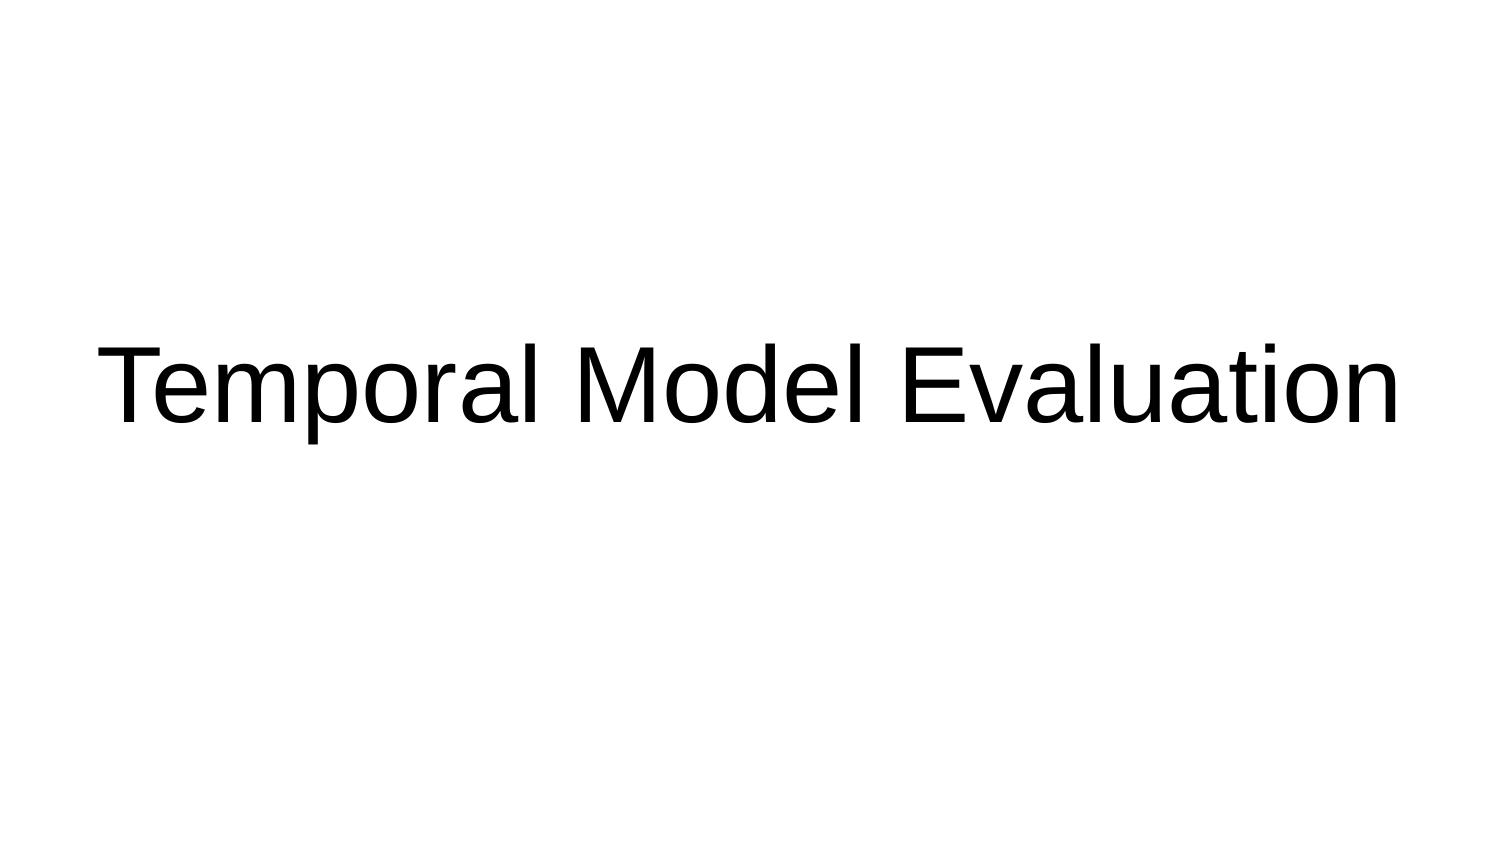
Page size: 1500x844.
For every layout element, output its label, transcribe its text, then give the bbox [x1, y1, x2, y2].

title Temporal Model Evaluation [51, 122, 1449, 459]
